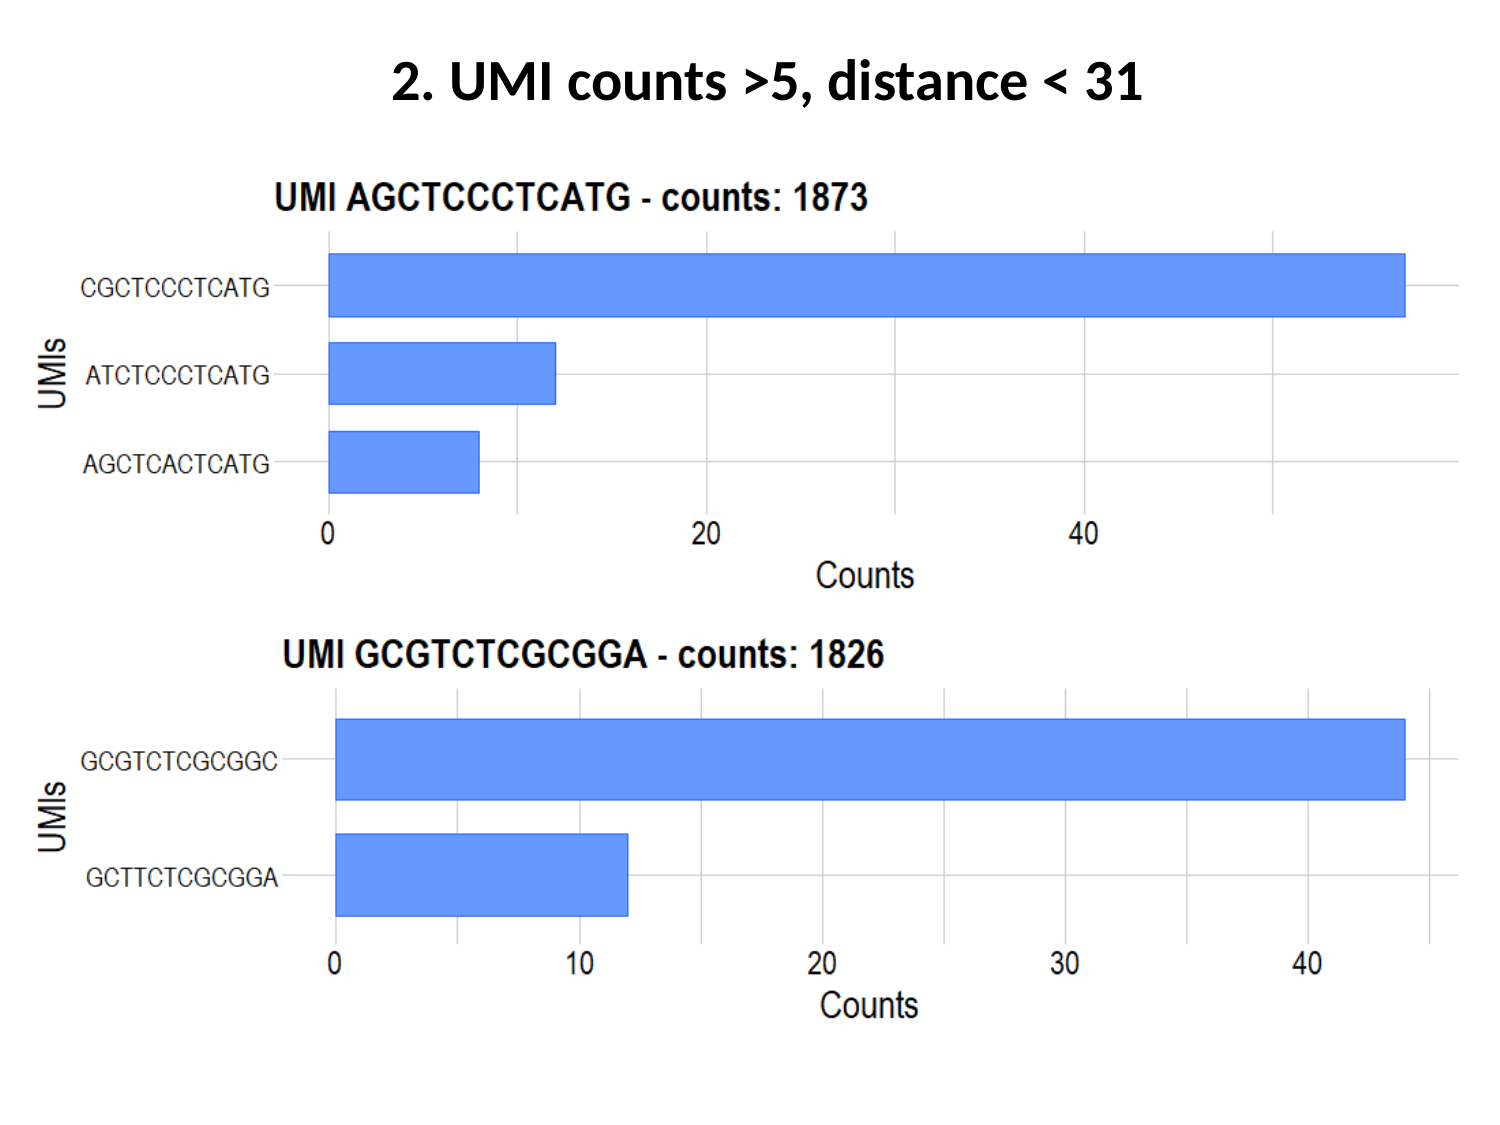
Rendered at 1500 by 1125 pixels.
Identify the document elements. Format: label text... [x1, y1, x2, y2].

picture [0, 140, 1500, 1062]
text_box 2. UMI counts >5, distance < 31 [234, 35, 1301, 120]
